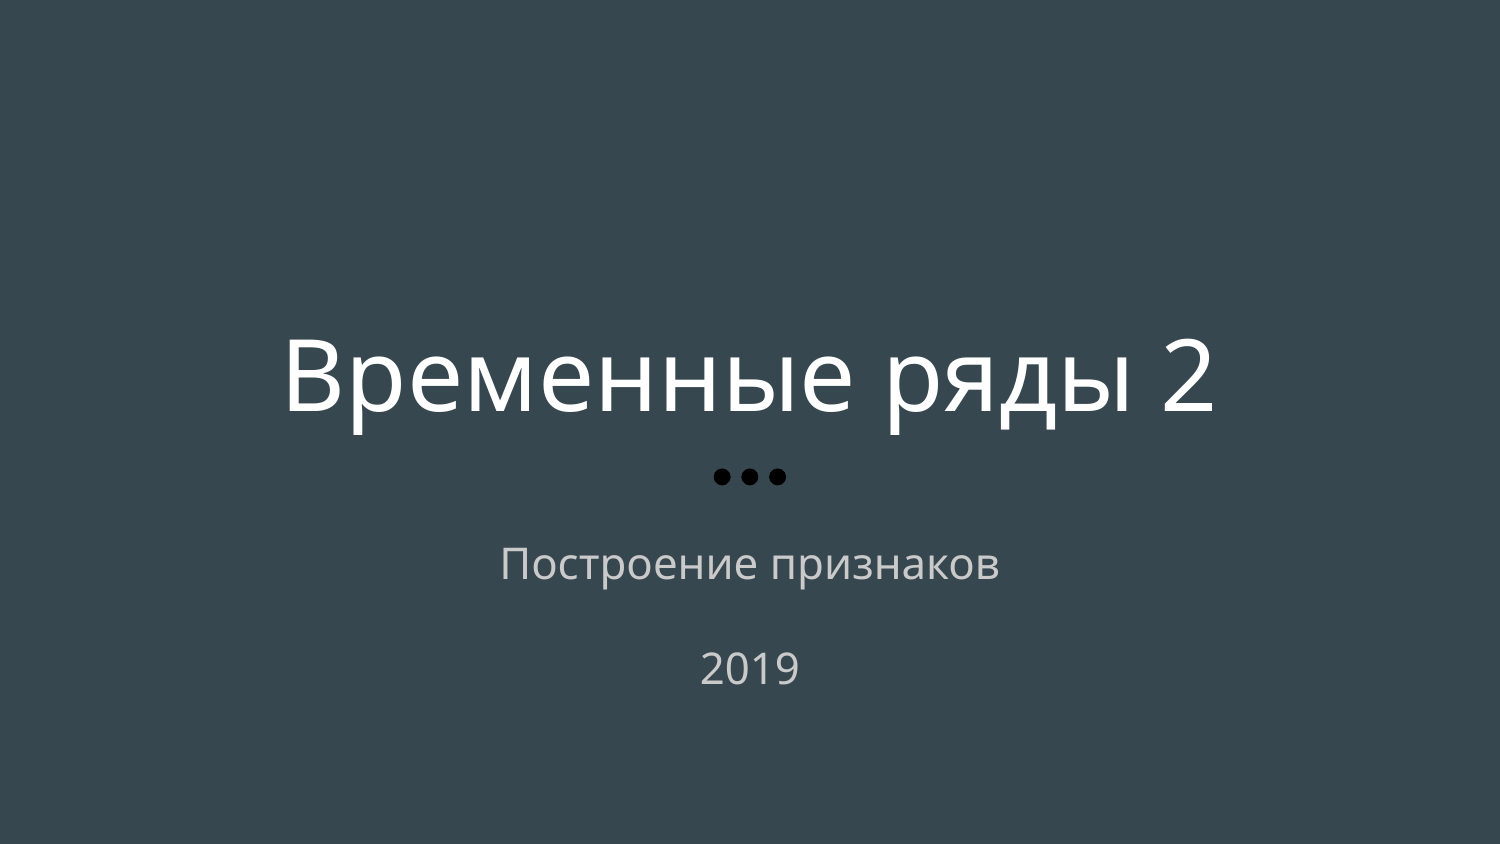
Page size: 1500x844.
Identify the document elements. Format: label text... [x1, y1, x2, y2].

text_box Временные ряды 2 [110, 162, 1390, 446]
text_box Построение признаков 2019 [110, 520, 1390, 651]
